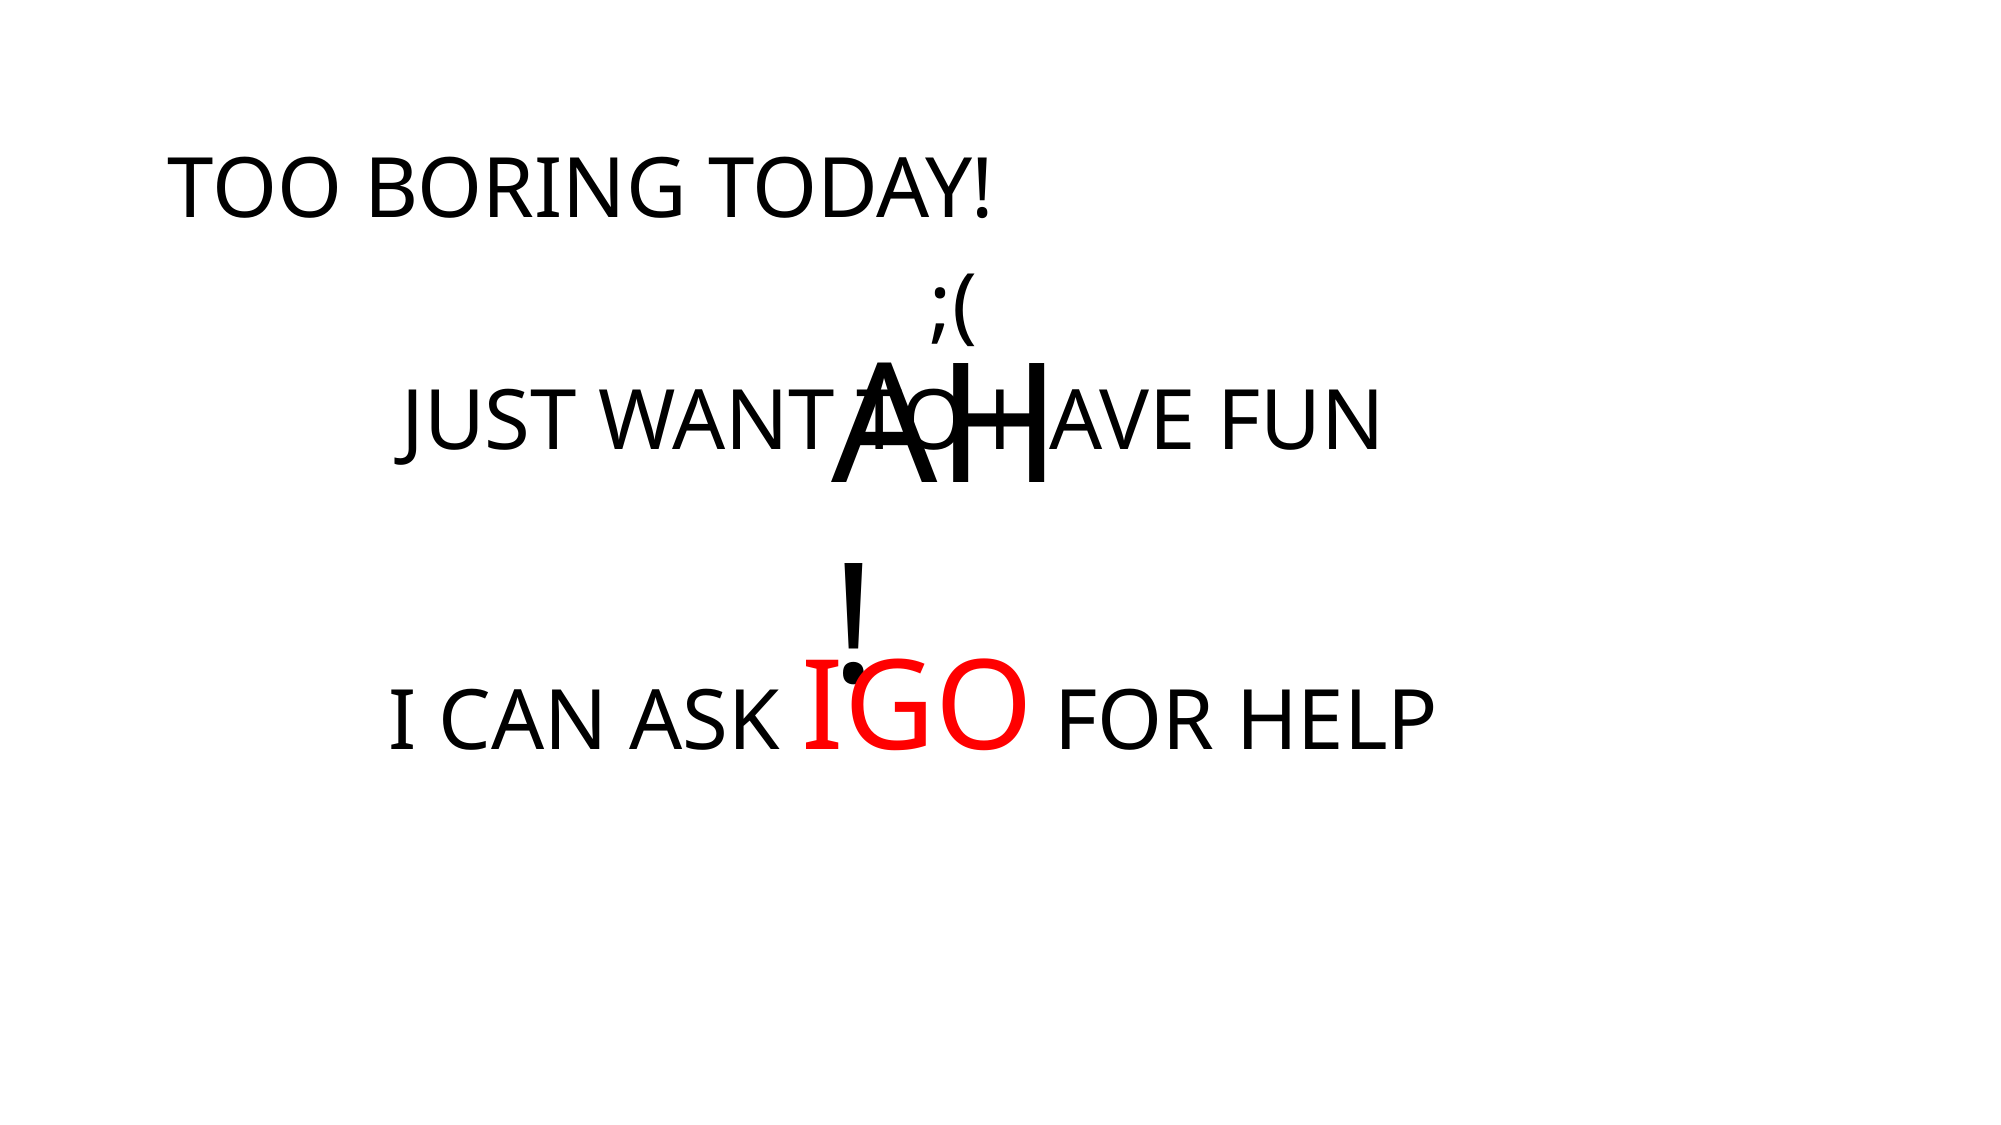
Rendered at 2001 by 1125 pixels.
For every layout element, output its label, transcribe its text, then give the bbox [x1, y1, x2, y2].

text_box AH! [816, 308, 1119, 616]
text_box TOO BORING TODAY! [153, 126, 1170, 242]
text_box JUST WANT TO HAVE FUN [386, 358, 816, 474]
text_box JUST WANT TO HAVE FUN [1119, 358, 1720, 474]
text_box ;( [914, 242, 1020, 308]
text_box I CAN ASK IGO FOR HELP [373, 616, 1666, 782]
